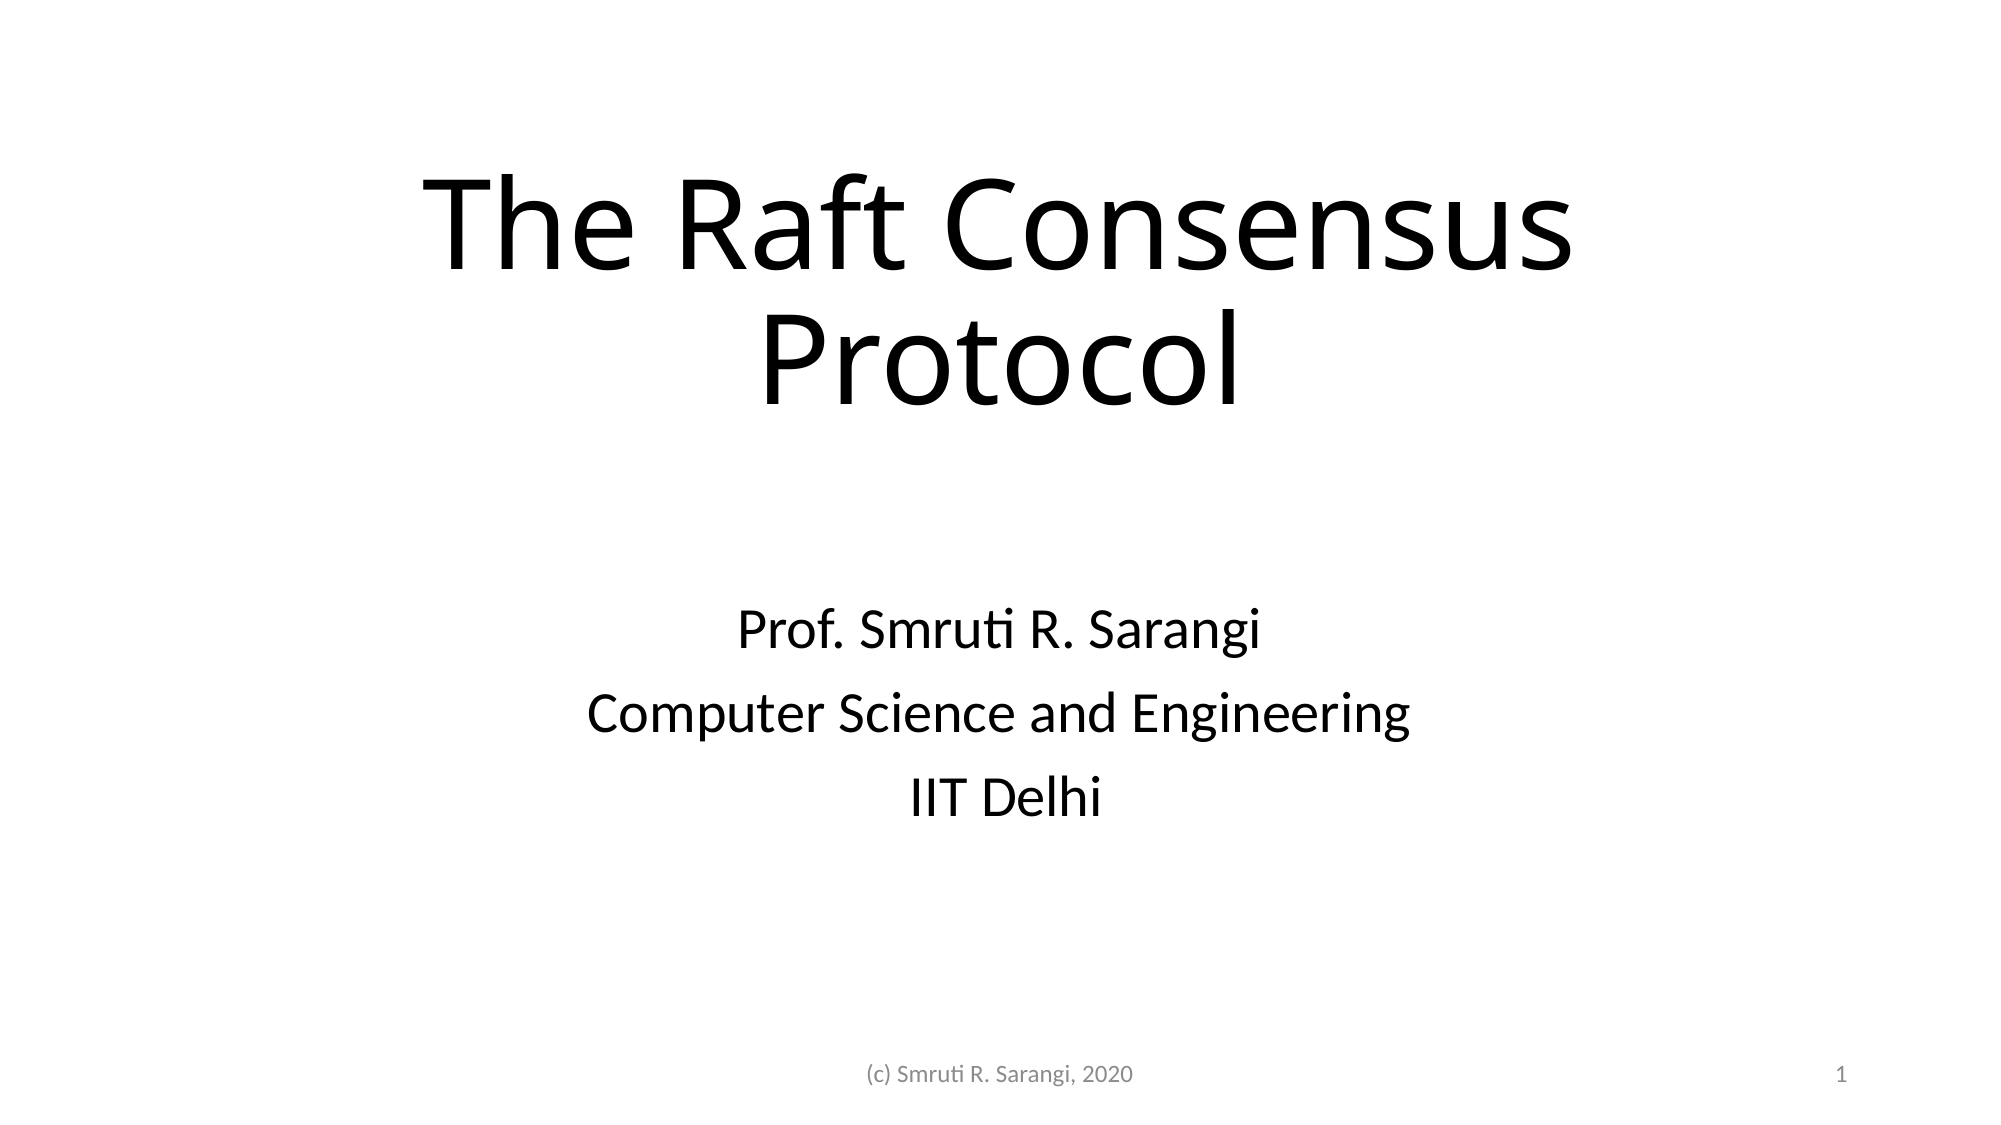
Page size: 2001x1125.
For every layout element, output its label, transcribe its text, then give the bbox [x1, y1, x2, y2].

subtitle Prof. Smruti R. Sarangi Computer Science and Engineering IIT Delhi [249, 590, 1750, 863]
slide_number 1 [1412, 1042, 1863, 1103]
title The Raft Consensus Protocol [249, 47, 1750, 439]
footer (c) Smruti R. Sarangi, 2020 [662, 1042, 1338, 1103]
